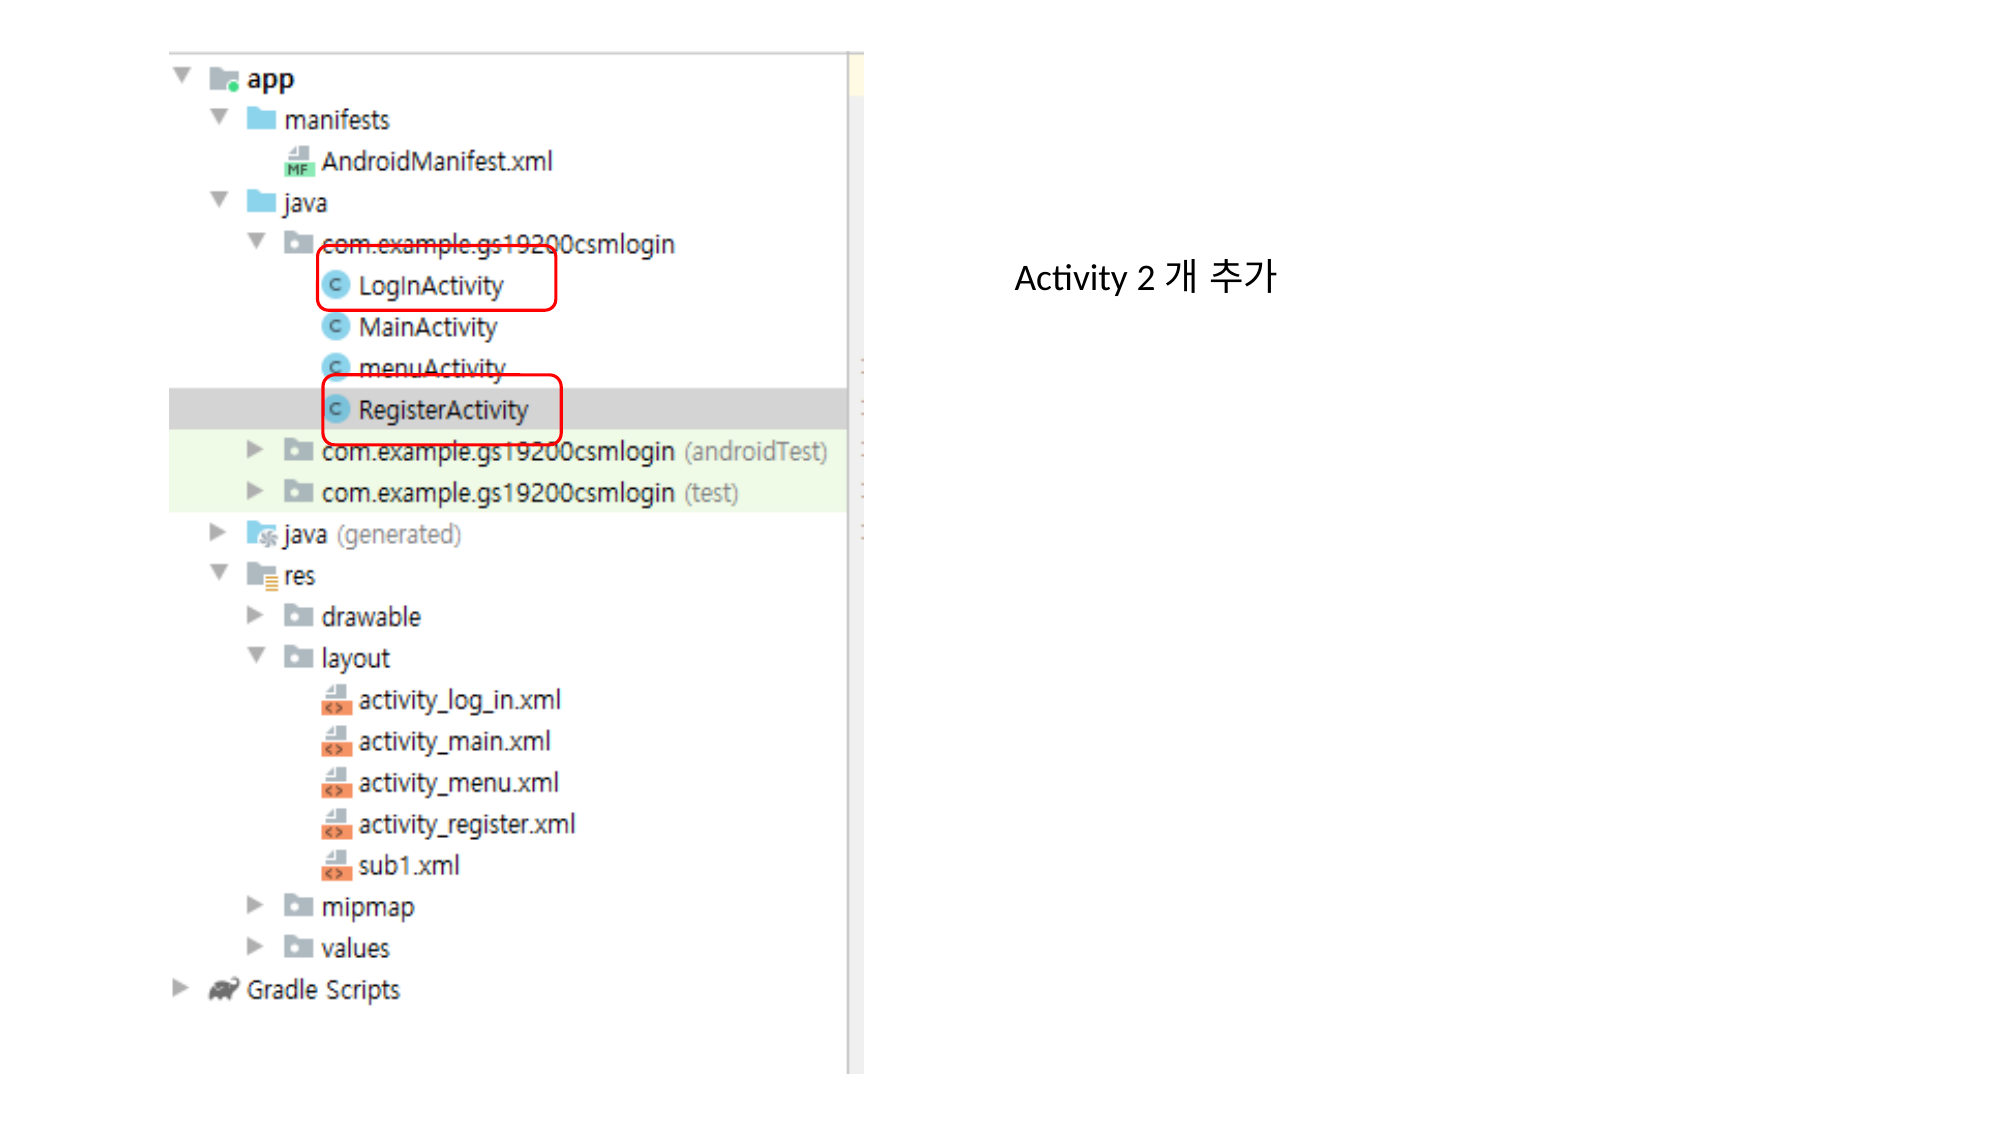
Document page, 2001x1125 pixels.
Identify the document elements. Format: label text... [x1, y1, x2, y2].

text_box Activity 2개 추가 [999, 245, 1294, 306]
picture [168, 51, 864, 1074]
